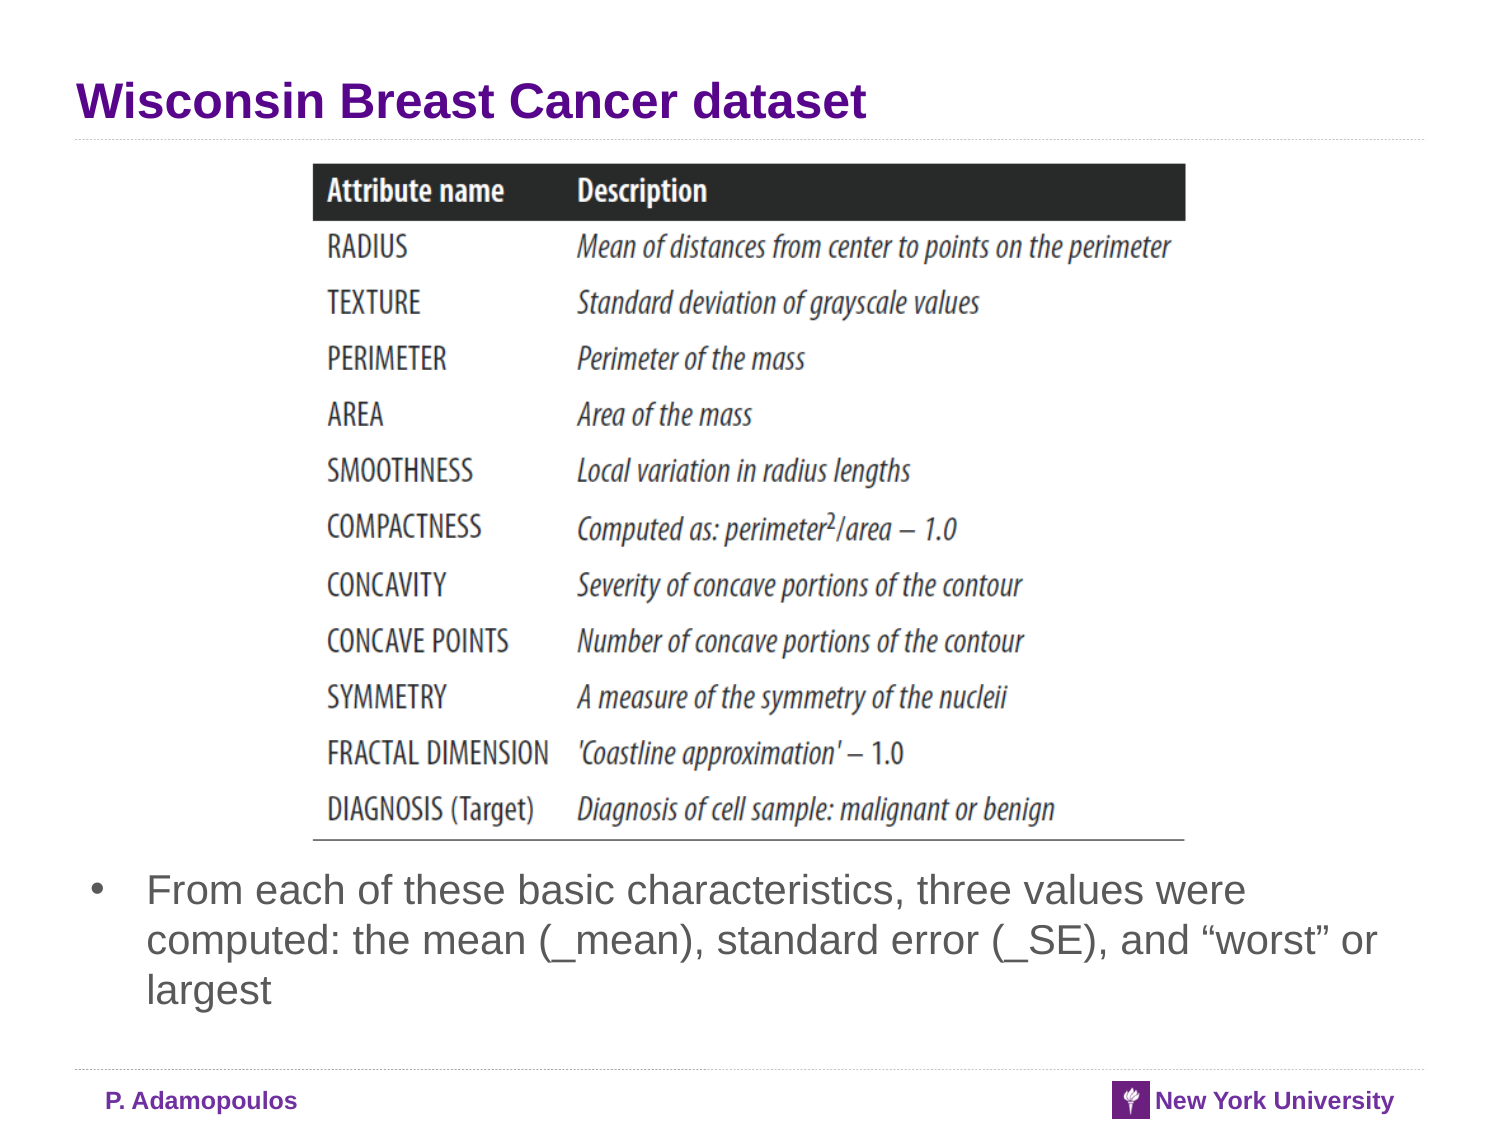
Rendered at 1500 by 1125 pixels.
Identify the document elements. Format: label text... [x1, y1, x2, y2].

list From each of these basic characteristics, three values were computed: the mean (_mean), standard error (_SE), and “worst” or largest [74, 854, 1426, 1030]
title Wisconsin Breast Cancer dataset [75, 59, 1424, 138]
picture [1112, 1081, 1150, 1119]
picture [308, 159, 1192, 851]
